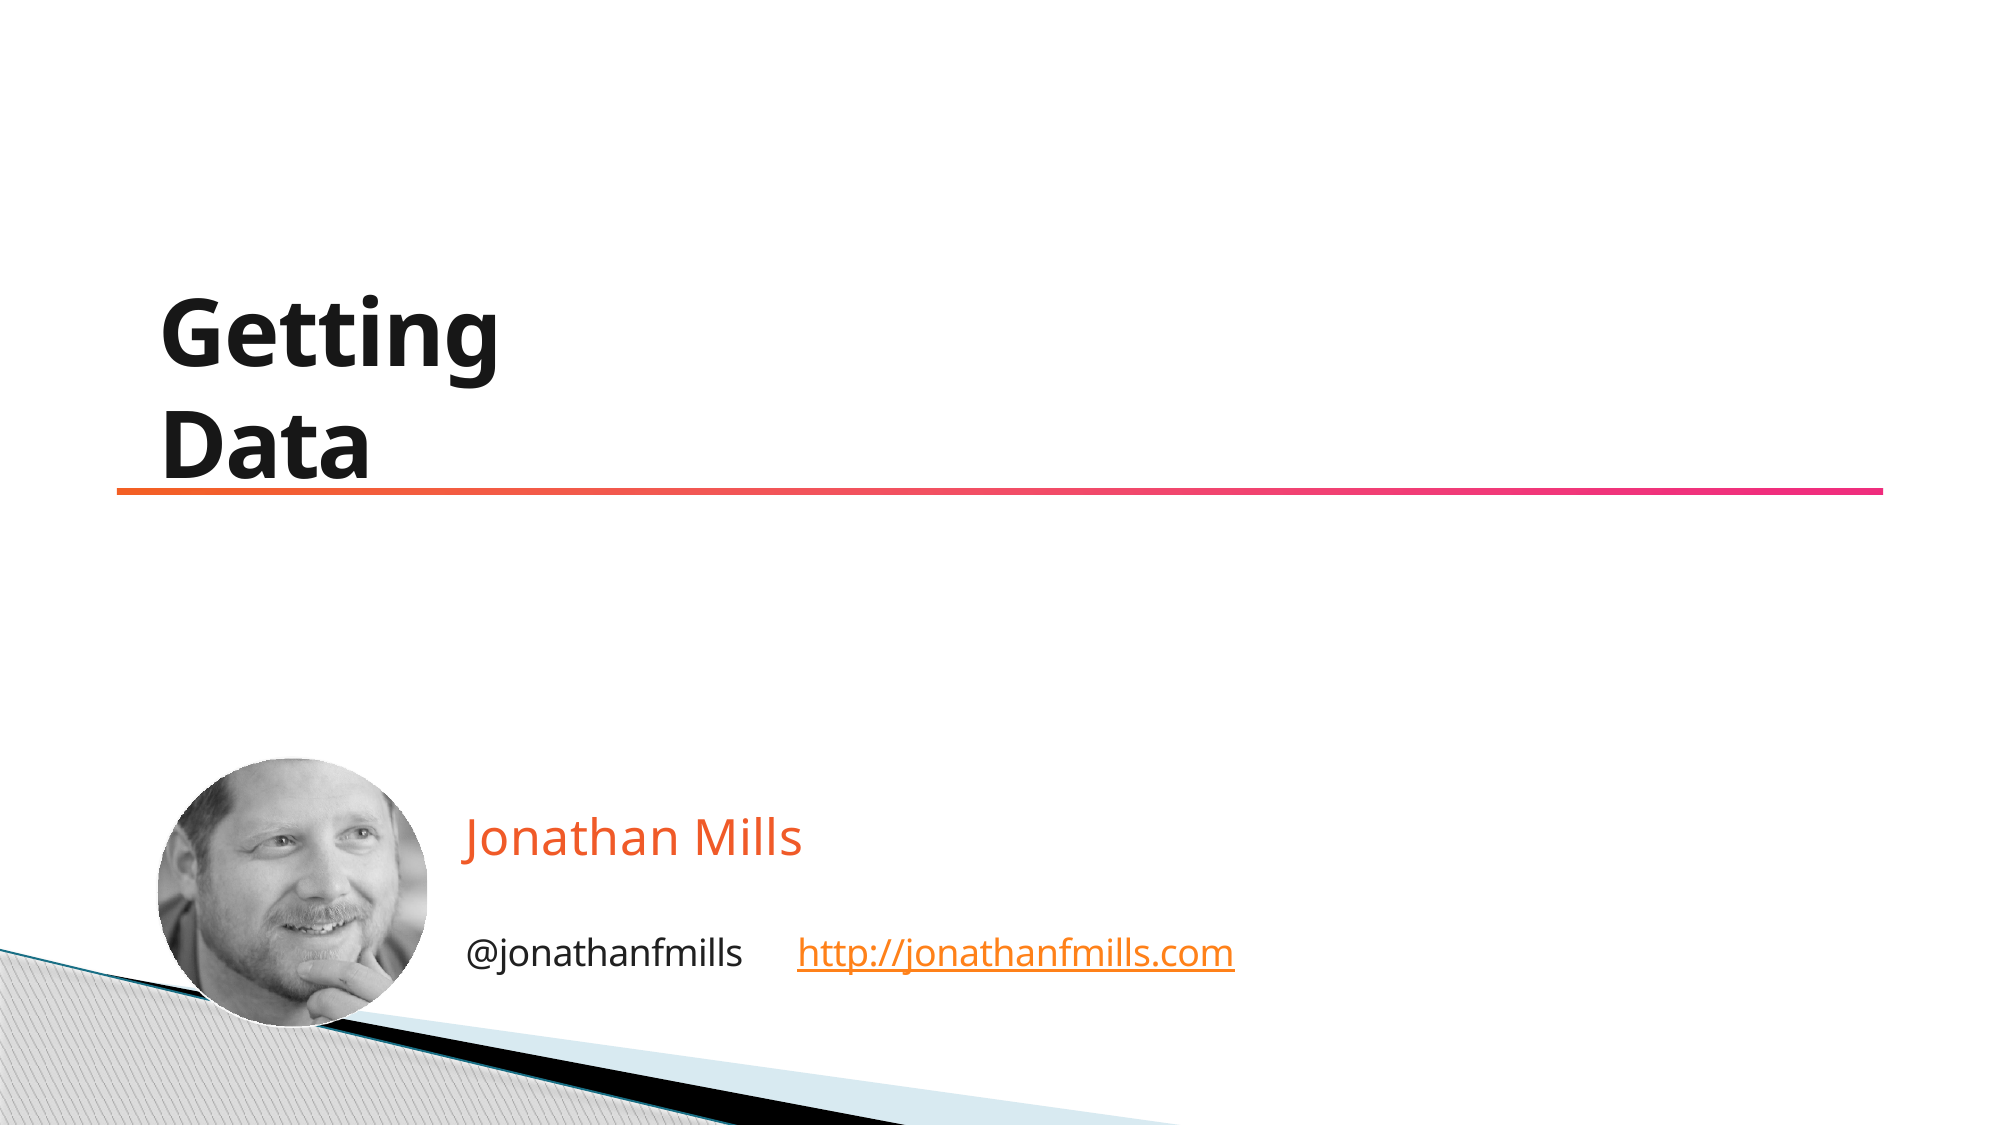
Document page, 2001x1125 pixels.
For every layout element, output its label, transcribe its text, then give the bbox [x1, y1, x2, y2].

text_box [116, 488, 156, 495]
title Getting Data [156, 270, 731, 498]
text_box [731, 488, 1884, 495]
text_box Jonathan Mills @jonathanfmills http://jonathanfmills.com [463, 802, 1274, 980]
text_box [155, 756, 428, 1028]
